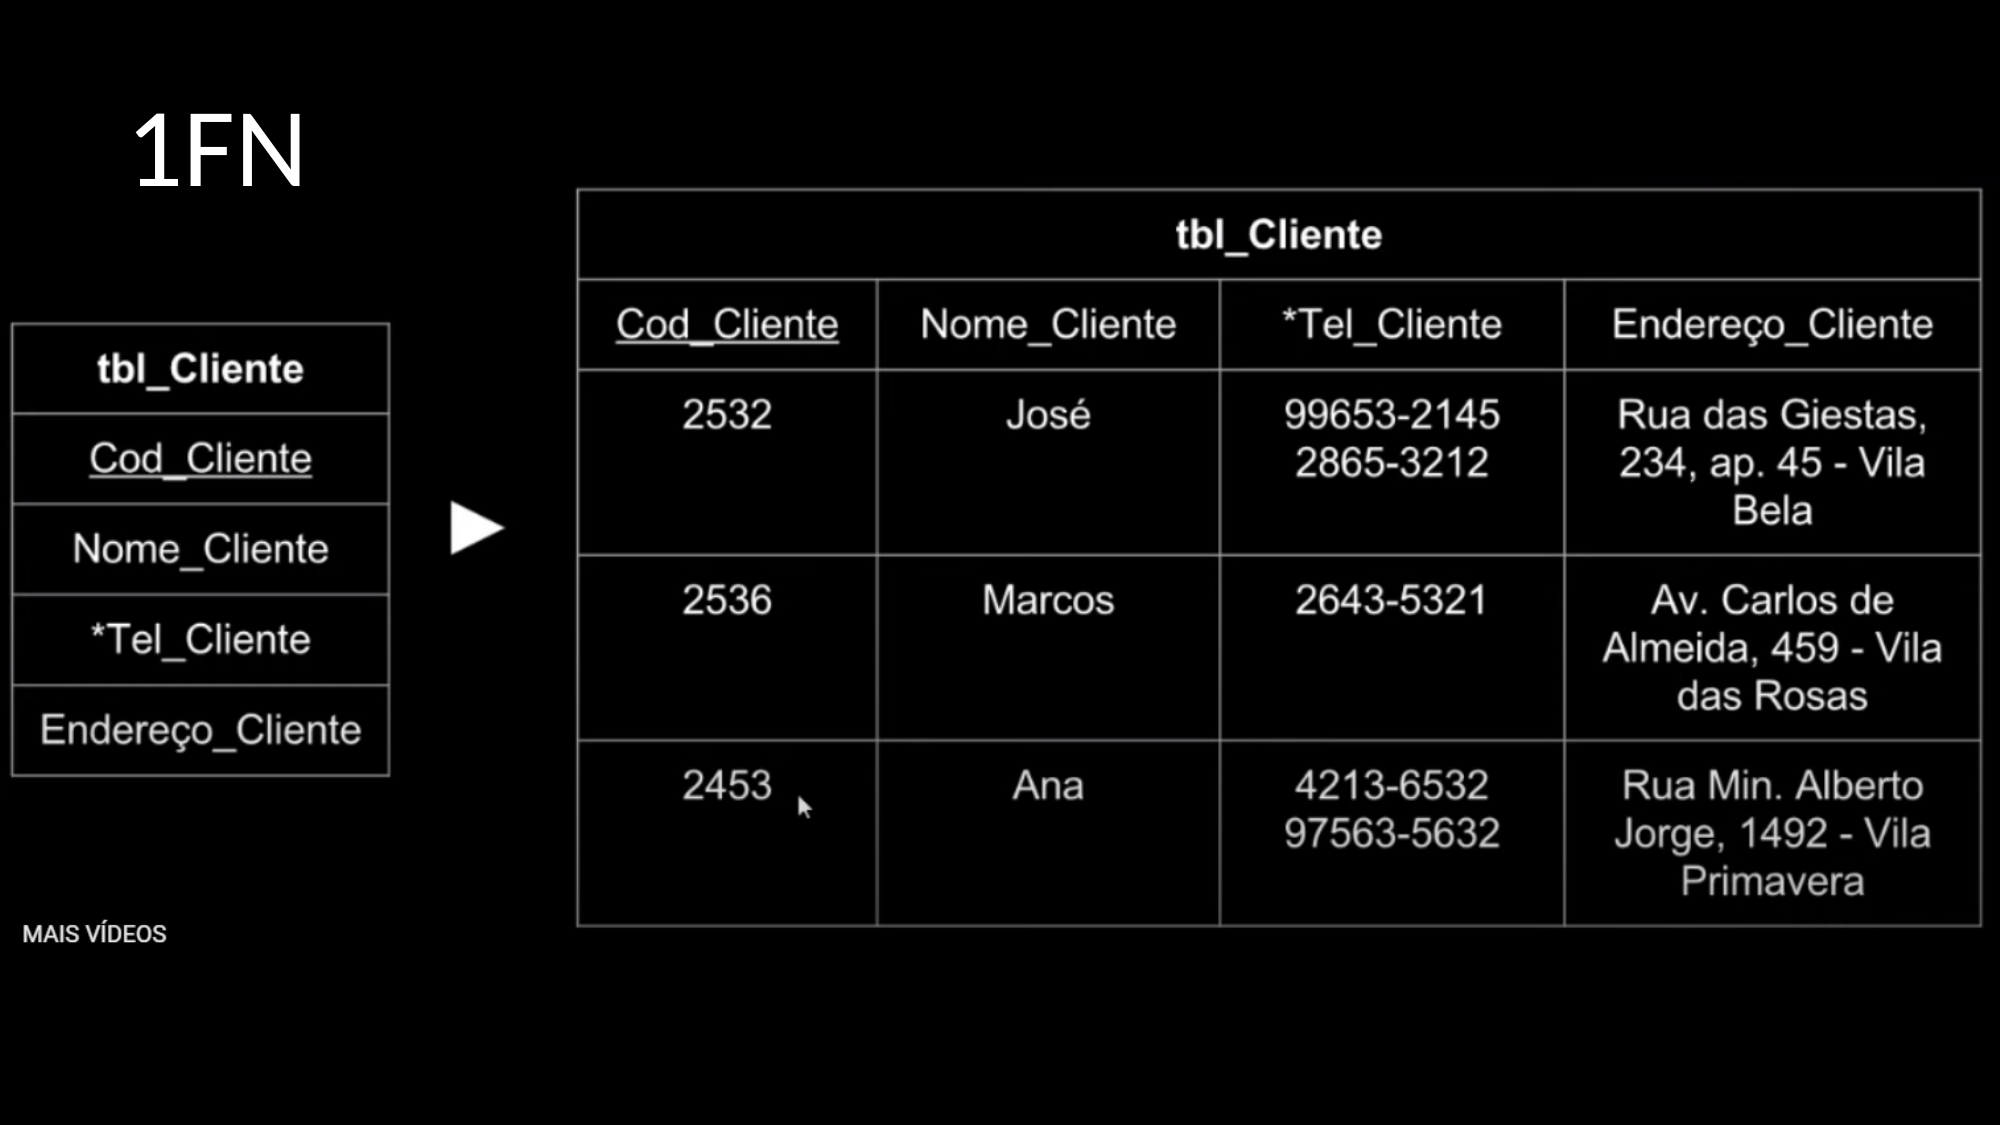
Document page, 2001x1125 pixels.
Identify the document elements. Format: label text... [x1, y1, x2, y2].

picture [0, 176, 2000, 949]
text_box 1FN [111, 66, 324, 176]
